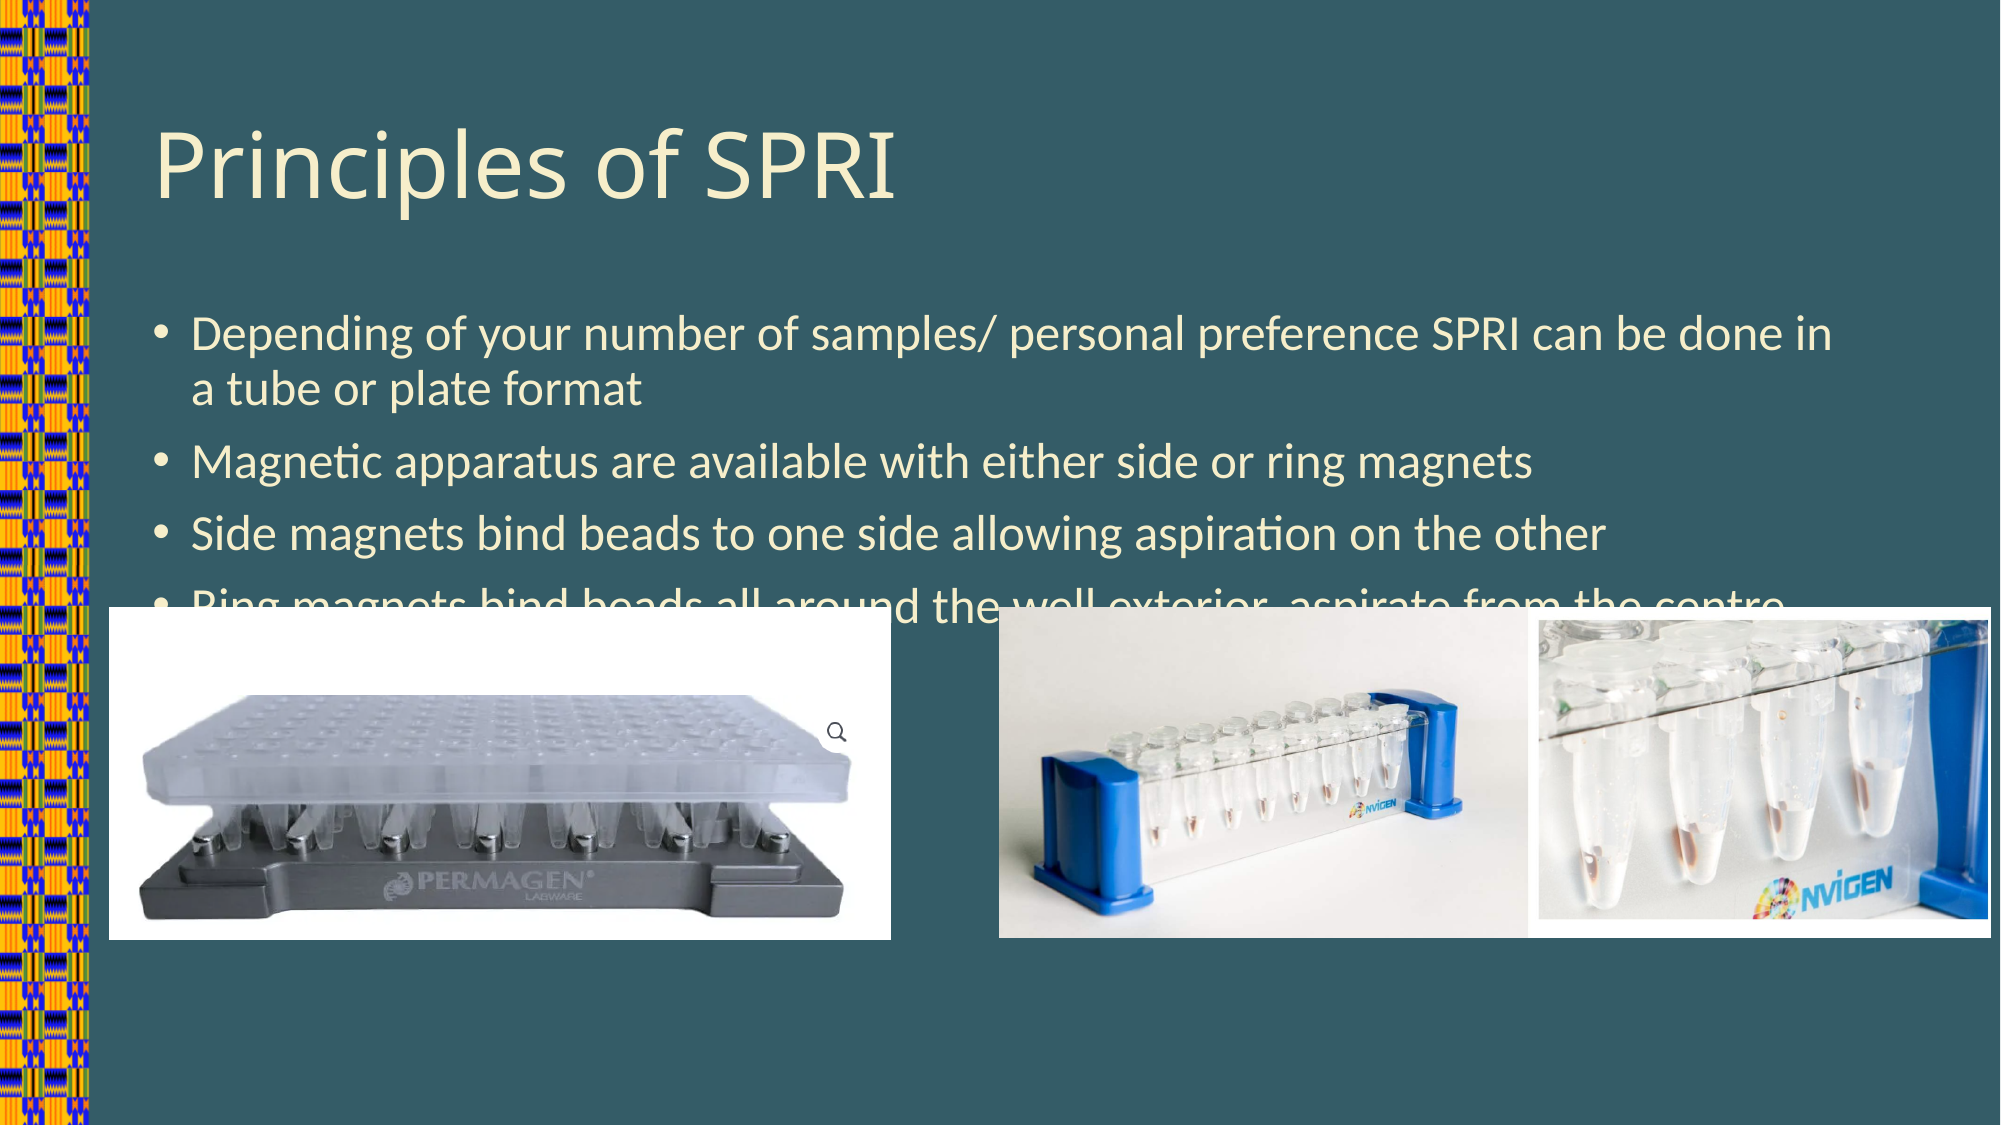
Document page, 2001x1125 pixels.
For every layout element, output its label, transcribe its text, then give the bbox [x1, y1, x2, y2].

list Depending of your number of samples/ personal preference SPRI can be done in a tube or plate format Magnetic apparatus are available with either side or ring magnets Side magnets bind beads to one side allowing aspiration on the other Ring magnets bind beads all around the well exterior, aspirate from the centre [137, 299, 1863, 649]
title Principles of SPRI [137, 59, 1863, 278]
picture [0, 0, 2001, 1125]
